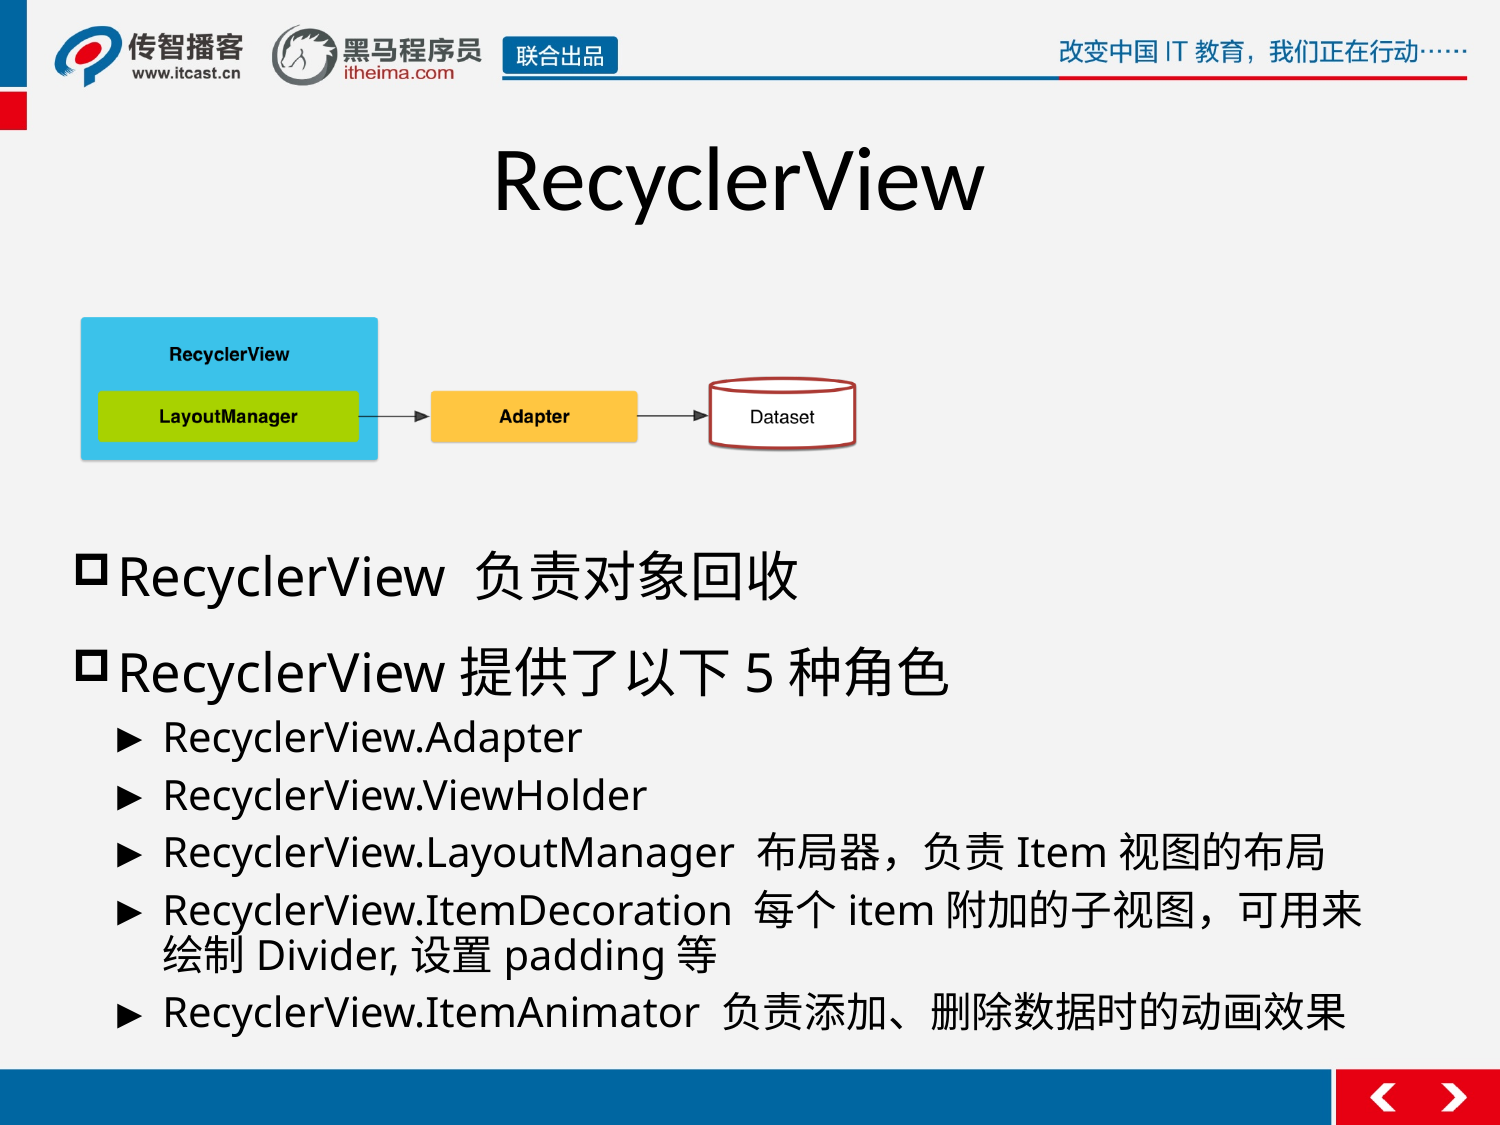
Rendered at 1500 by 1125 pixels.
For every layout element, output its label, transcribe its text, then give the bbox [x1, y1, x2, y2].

picture [0, 0, 1500, 1125]
title RecyclerView [75, 92, 1425, 256]
text_box RecyclerView 负责对象回收 RecyclerView提供了以下5种角色 RecyclerView.Adapter RecyclerView.ViewHolder RecyclerView.LayoutManager 布局器，负责Item视图的布局 RecyclerView.ItemDecoration 每个item附加的子视图，可用来绘制Divider,设置padding等 RecyclerView.ItemAnimator 负责添加、删除数据时的动画效果 [61, 305, 1380, 1059]
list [76, 314, 860, 466]
